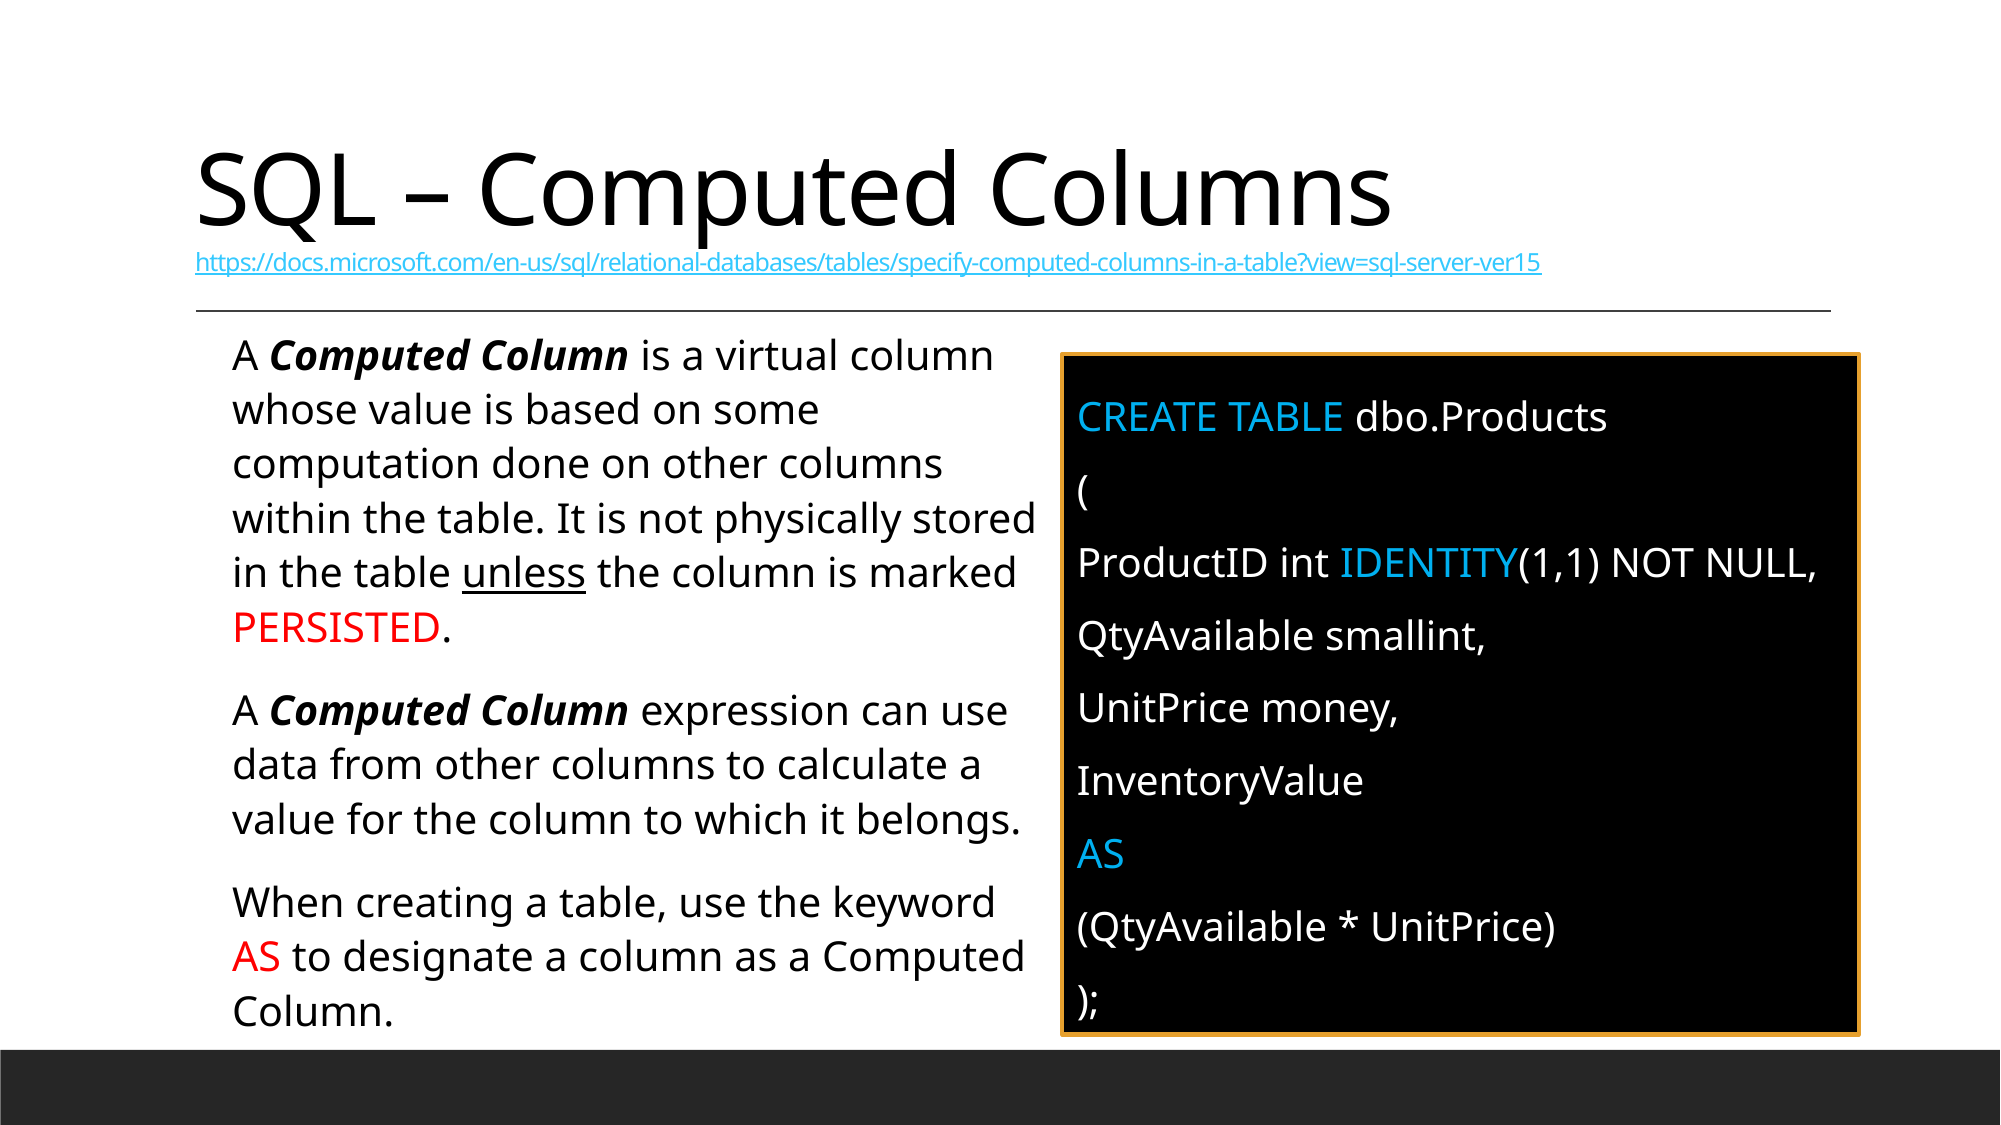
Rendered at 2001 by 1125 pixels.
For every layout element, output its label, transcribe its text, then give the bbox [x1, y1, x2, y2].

title SQL – Computed Columns https://docs.microsoft.com/en-us/sql/relational-databases/tables/specify-computed-columns-in-a-table?view=sql-server-ver15 [180, 47, 1830, 285]
list A Computed Column is a virtual column whose value is based on some computation done on other columns within the table. It is not physically stored in the table unless the column is marked PERSISTED. A Computed Column expression can use data from other columns to calculate a value for the column to which it belongs. When creating a table, use the keyword AS to designate a column as a Computed Column. [217, 314, 1043, 1044]
text_box CREATE TABLE dbo.Products ( ProductID int IDENTITY(1,1) NOT NULL, QtyAvailable smallint, UnitPrice money, InventoryValue AS (QtyAvailable * UnitPrice) ); [1062, 354, 1859, 1035]
